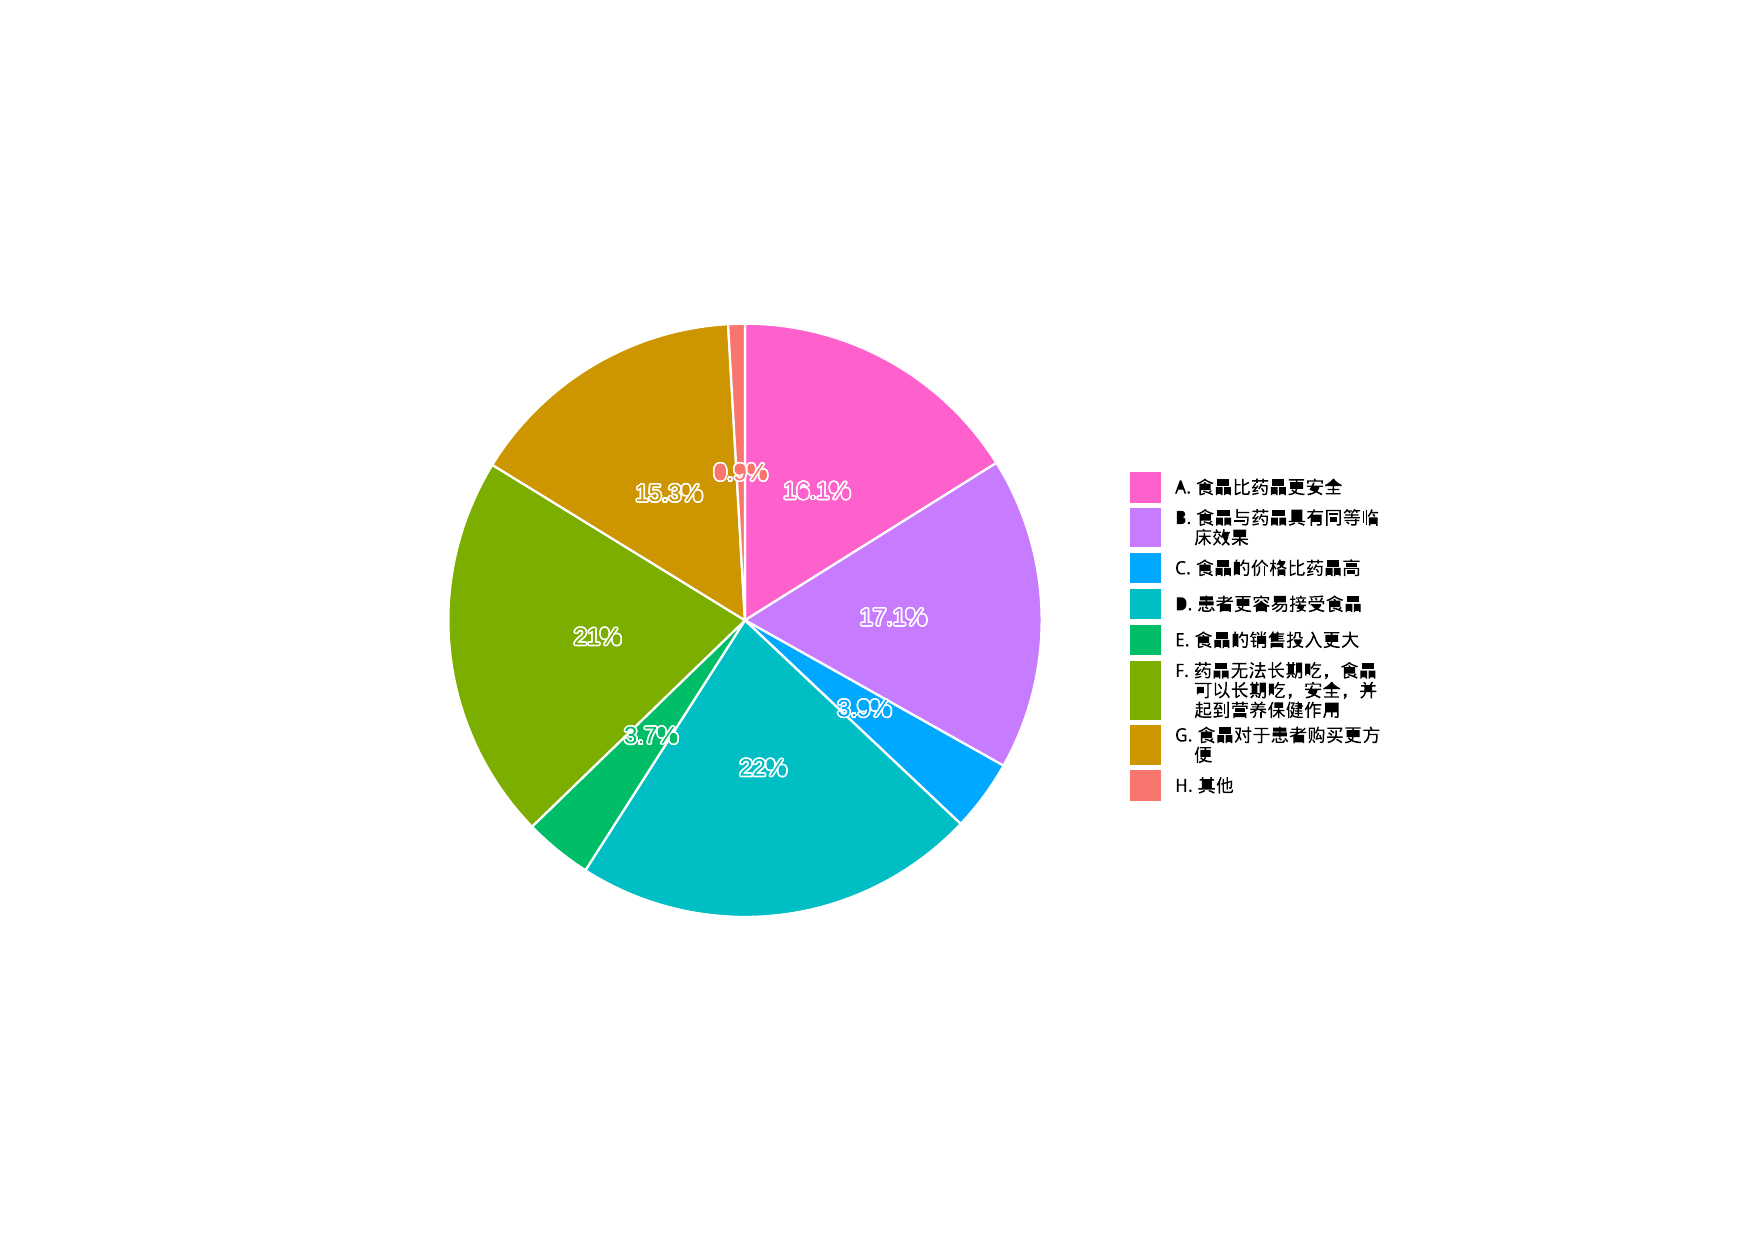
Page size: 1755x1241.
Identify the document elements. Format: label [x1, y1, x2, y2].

text_box [277, 249, 1478, 992]
